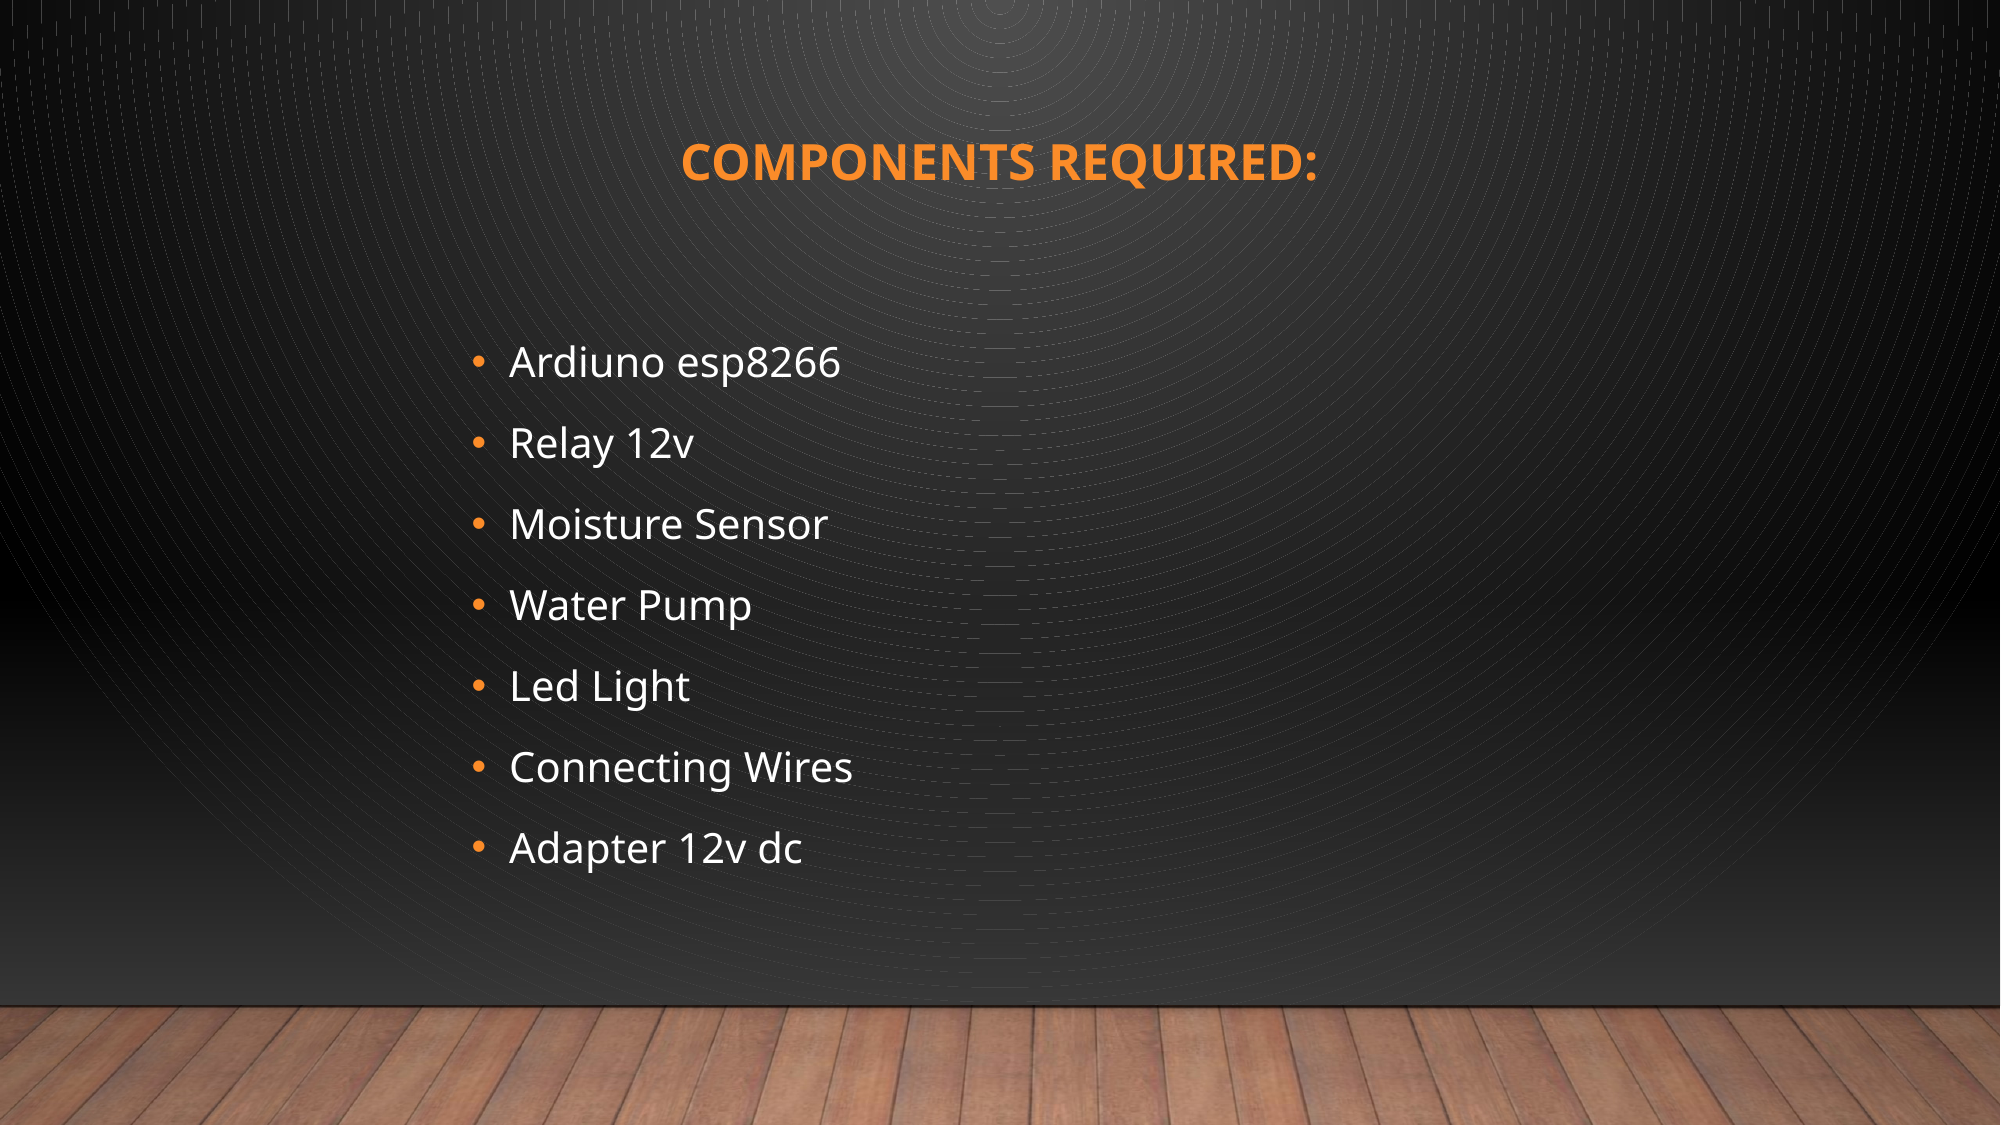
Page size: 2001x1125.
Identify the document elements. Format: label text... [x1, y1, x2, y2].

title COMPONENTS REQUIRED: [137, 55, 1863, 273]
picture [0, 1005, 2000, 1125]
list Ardiuno esp8266 Relay 12v Moisture Sensor Water Pump Led Light Connecting Wires Adapter 12v dc [456, 318, 1637, 1033]
